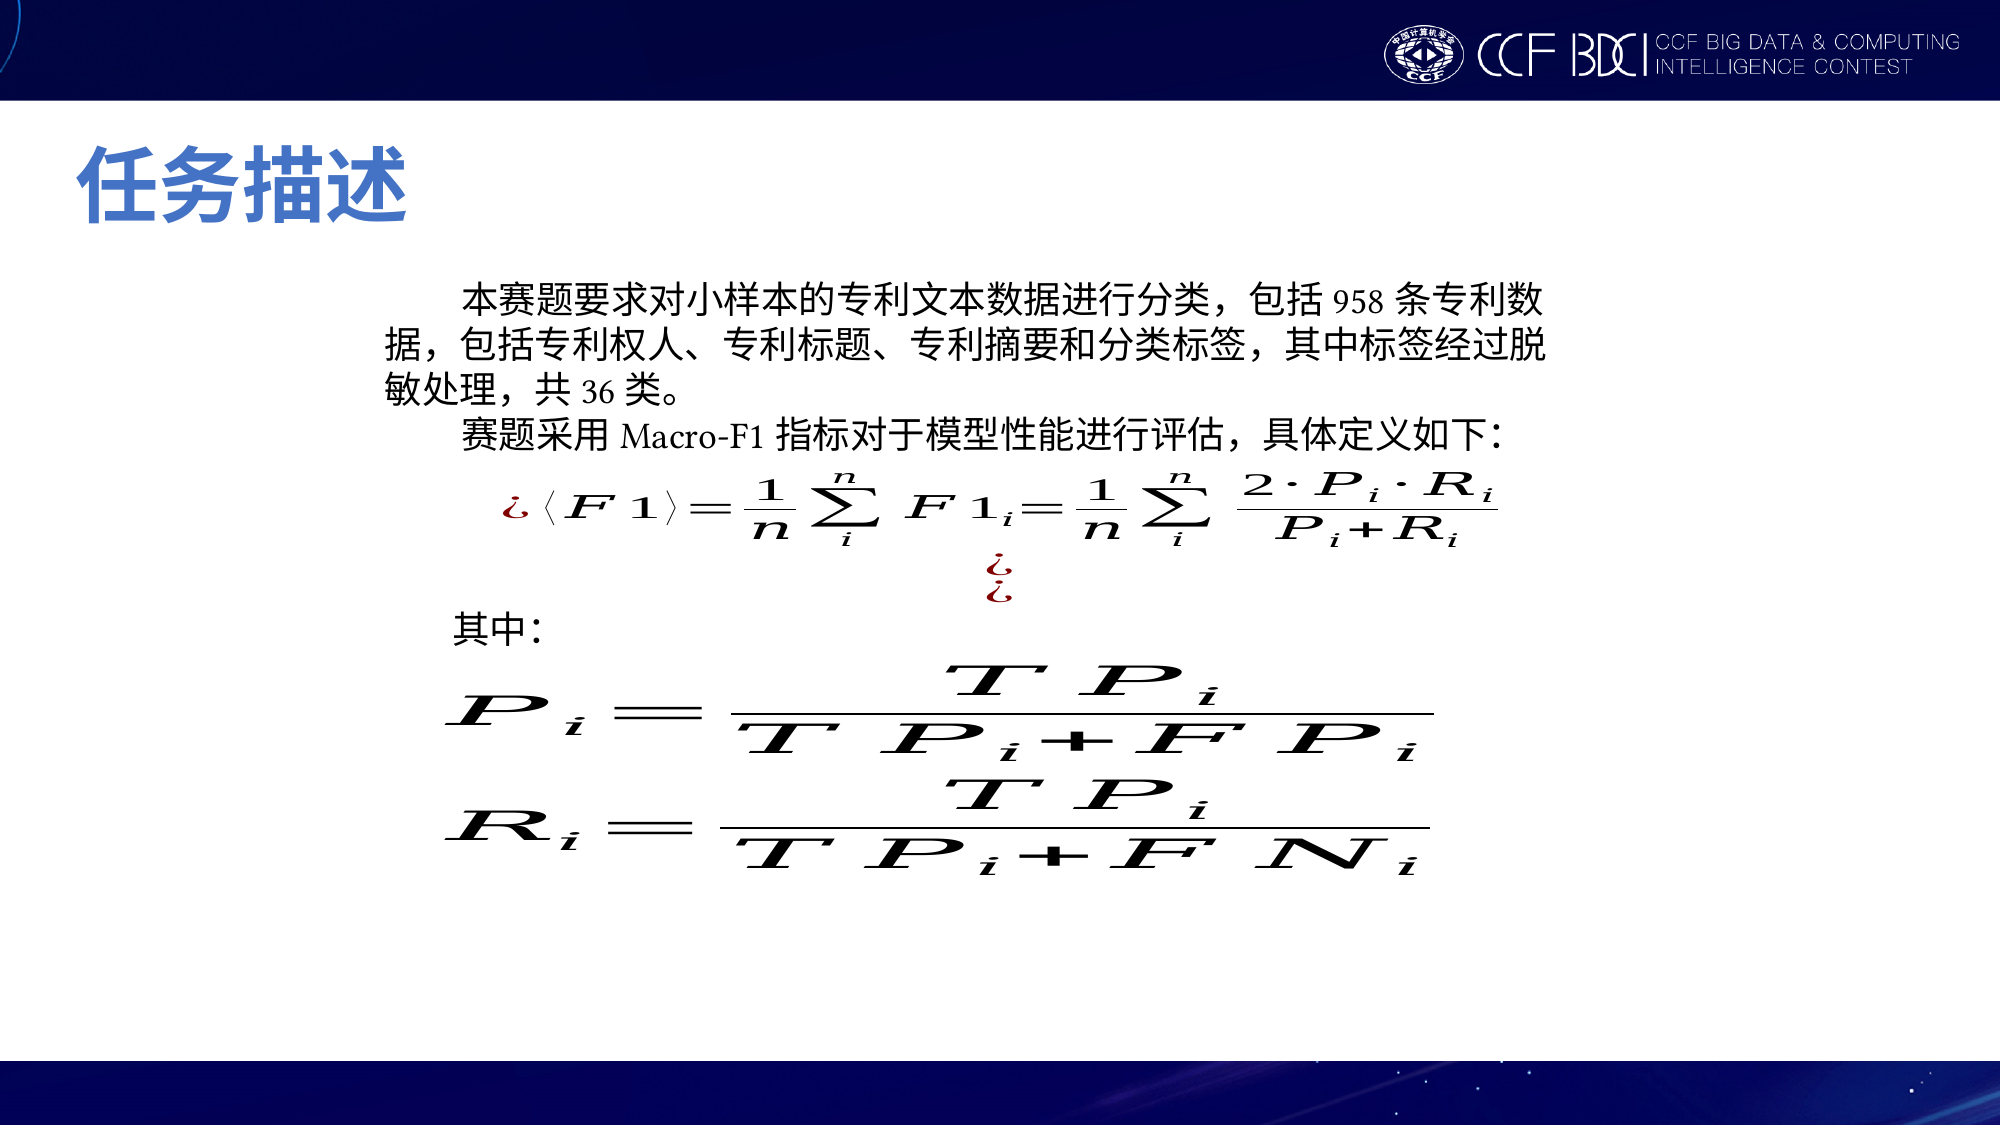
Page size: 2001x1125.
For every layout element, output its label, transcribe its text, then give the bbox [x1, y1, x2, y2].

text_box 任务描述 [60, 125, 815, 241]
text_box 本赛题要求对小样本的专利文本数据进行分类，包括958条专利数据，包括专利权人、专利标题、专利摘要和分类标签，其中标签经过脱敏处理，共36类。 赛题采用Macro-F1指标对于模型性能进行评估，具体定义如下： [369, 268, 1587, 464]
text_box 其中： [437, 598, 1771, 659]
picture [0, 1061, 2000, 1125]
picture [0, 0, 2000, 100]
